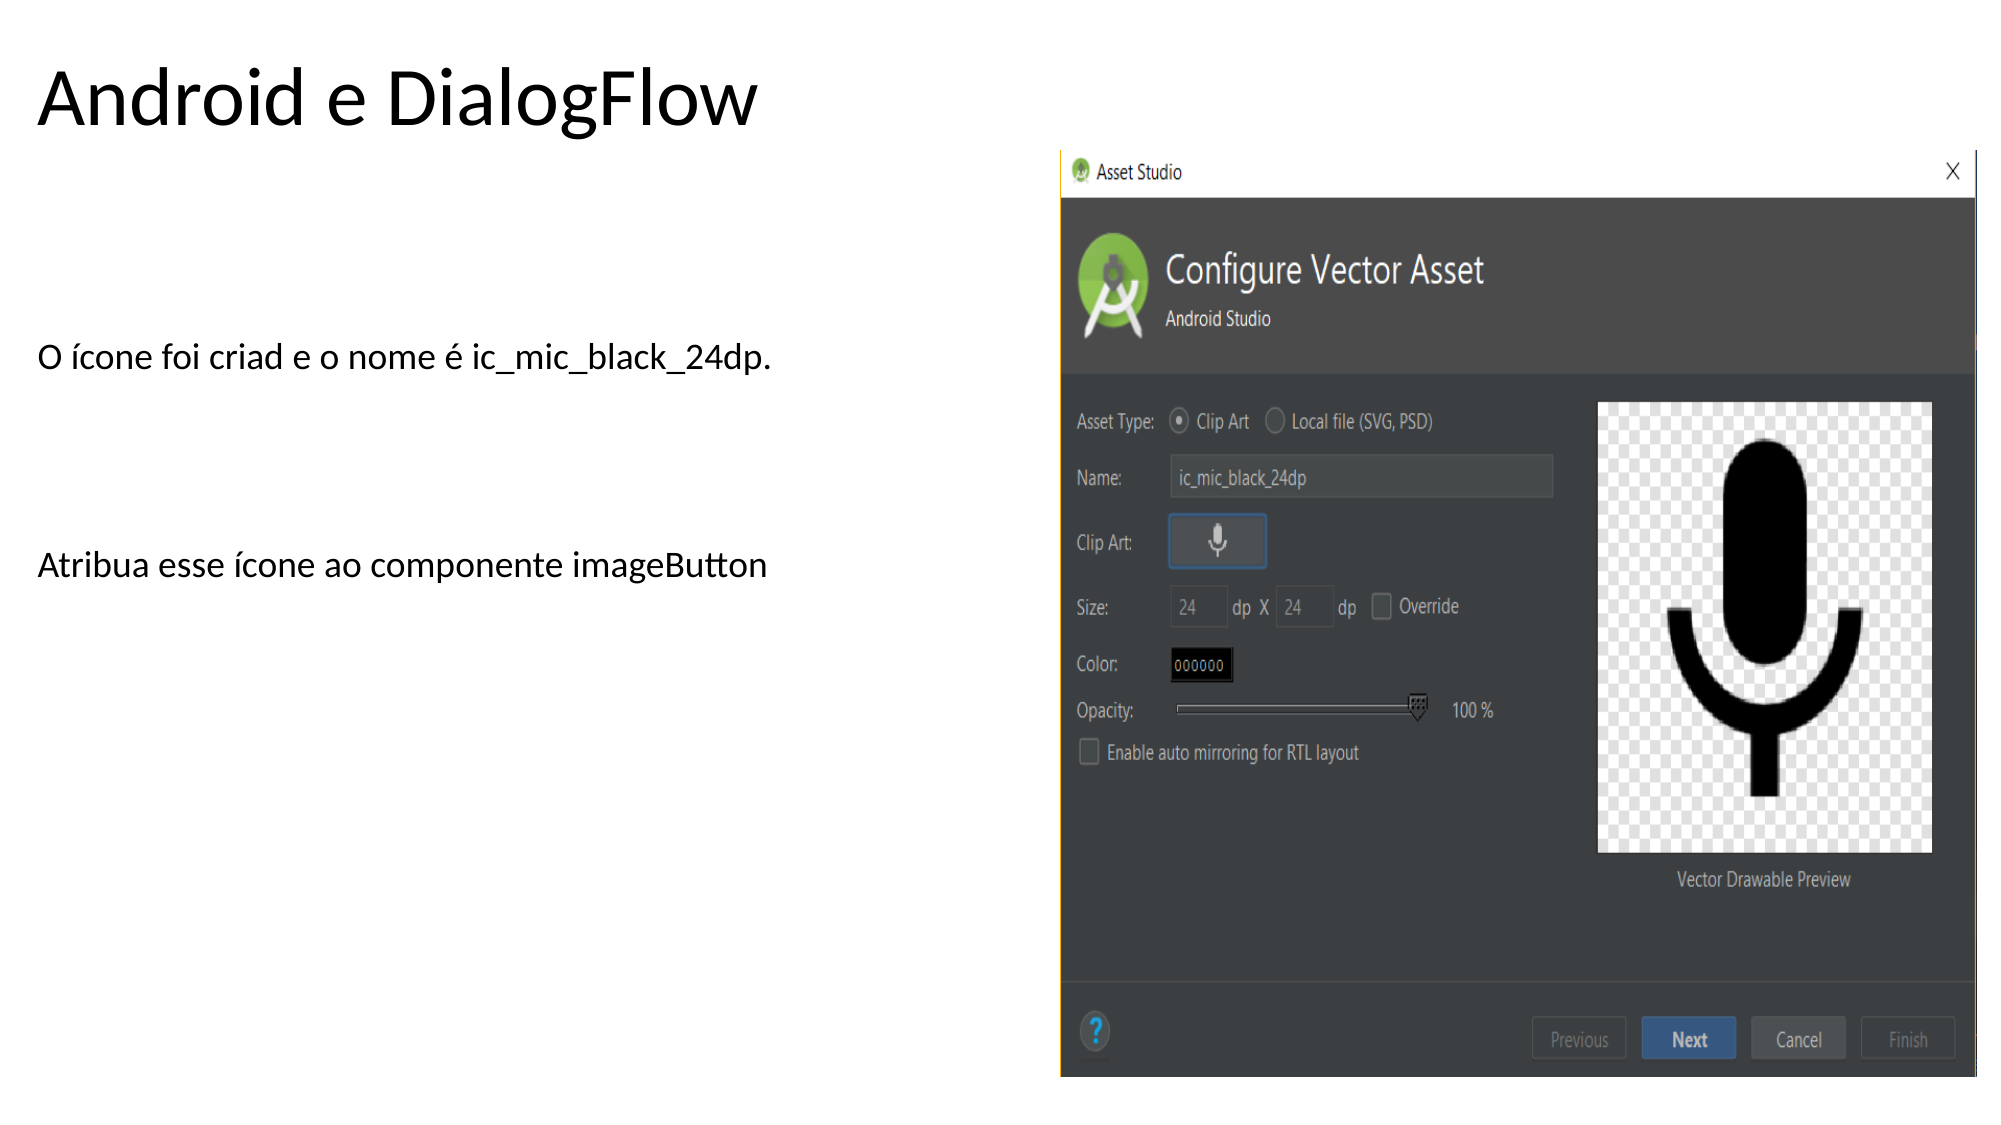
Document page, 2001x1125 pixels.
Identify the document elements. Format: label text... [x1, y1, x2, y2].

picture [1060, 150, 1978, 1077]
text_box O ícone foi criad e o nome é ic_mic_black_24dp. [22, 324, 982, 385]
text_box Android e DialogFlow [22, 34, 1061, 150]
text_box Atribua esse ícone ao componente imageButton [22, 532, 1000, 593]
